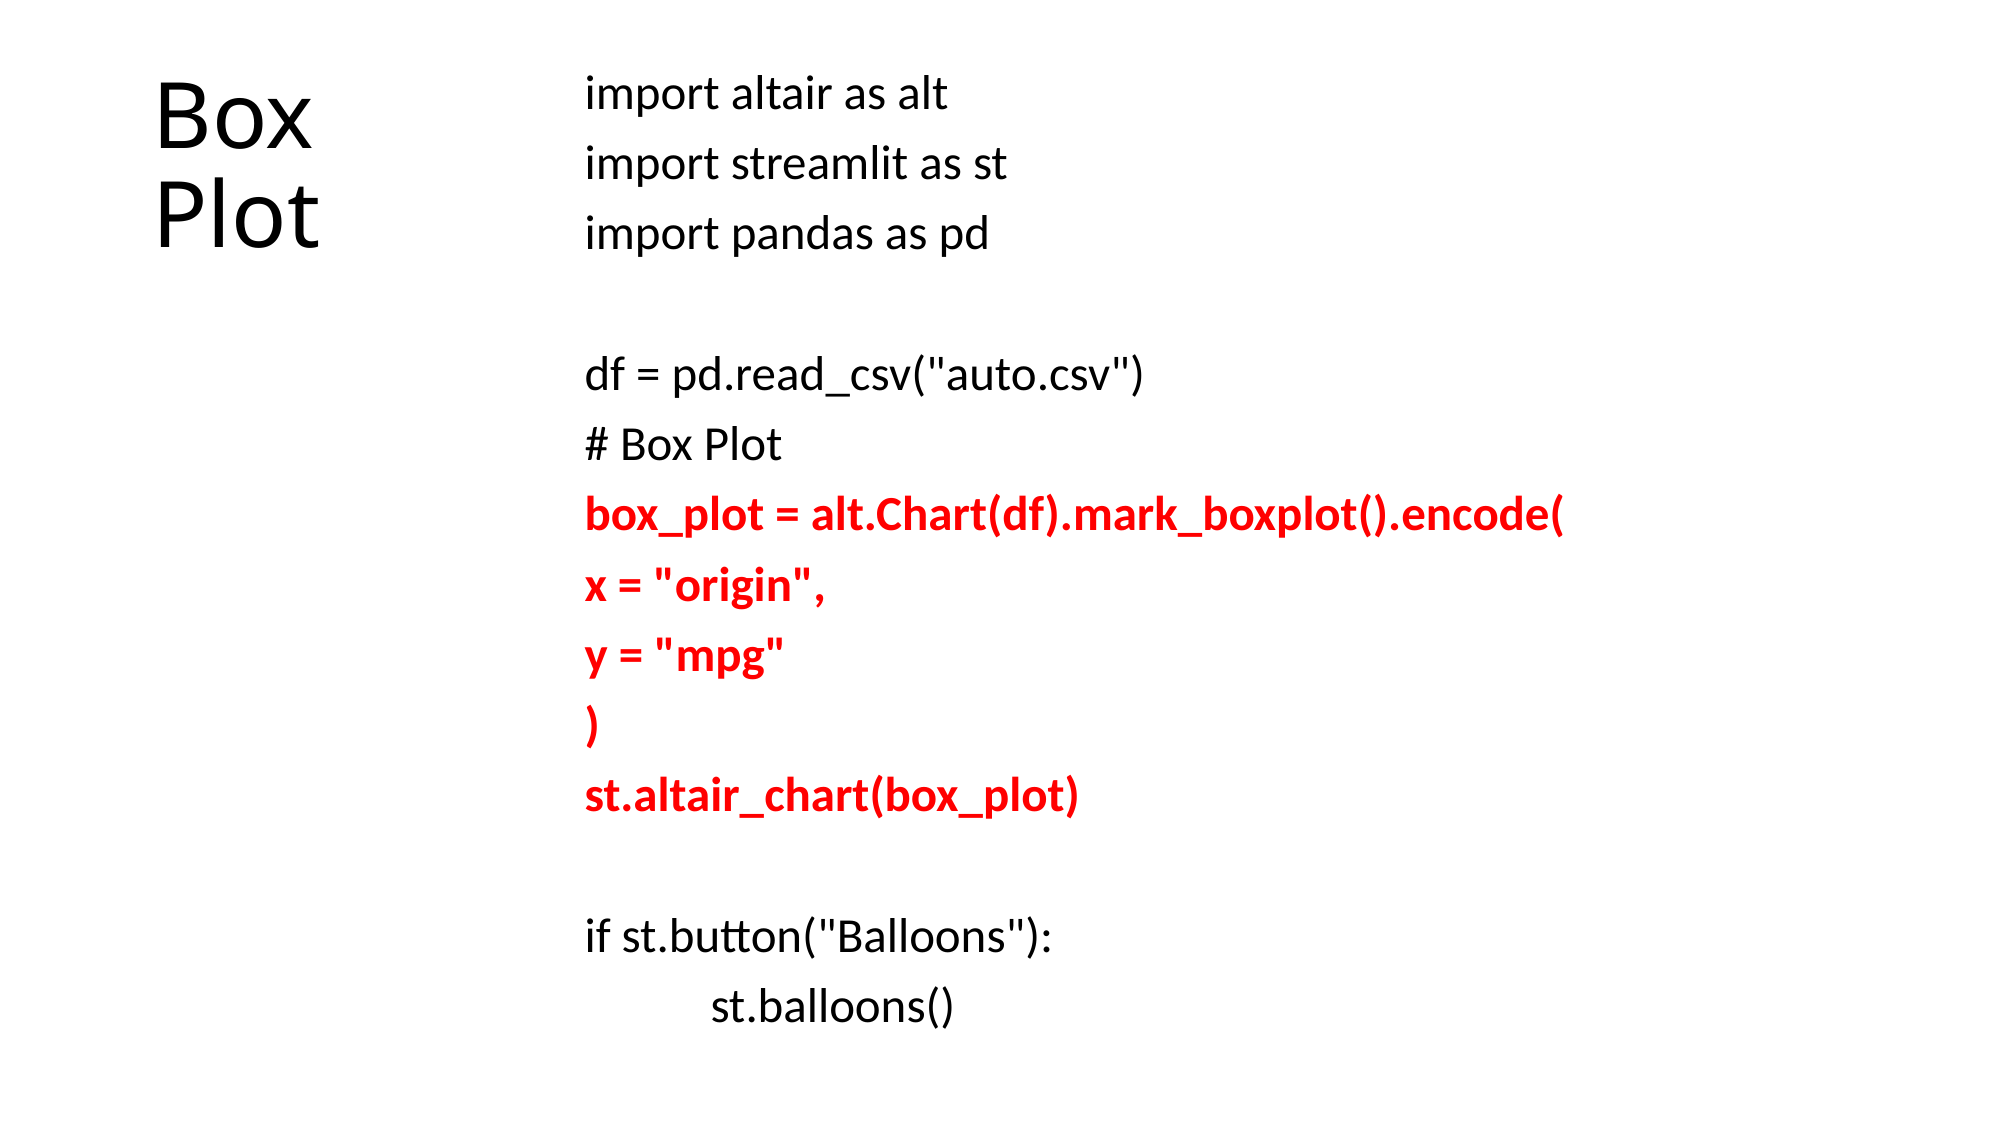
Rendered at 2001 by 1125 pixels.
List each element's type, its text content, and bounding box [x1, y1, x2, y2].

list import altair as alt import streamlit as st import pandas as pd df = pd.read_csv("auto.csv") # Box Plot box_plot = alt.Chart(df).mark_boxplot().encode( x = "origin", y = "mpg" ) st.altair_chart(box_plot) if st.button("Balloons"): st.balloons() [569, 59, 1863, 1047]
title Box Plot [137, 59, 340, 278]
